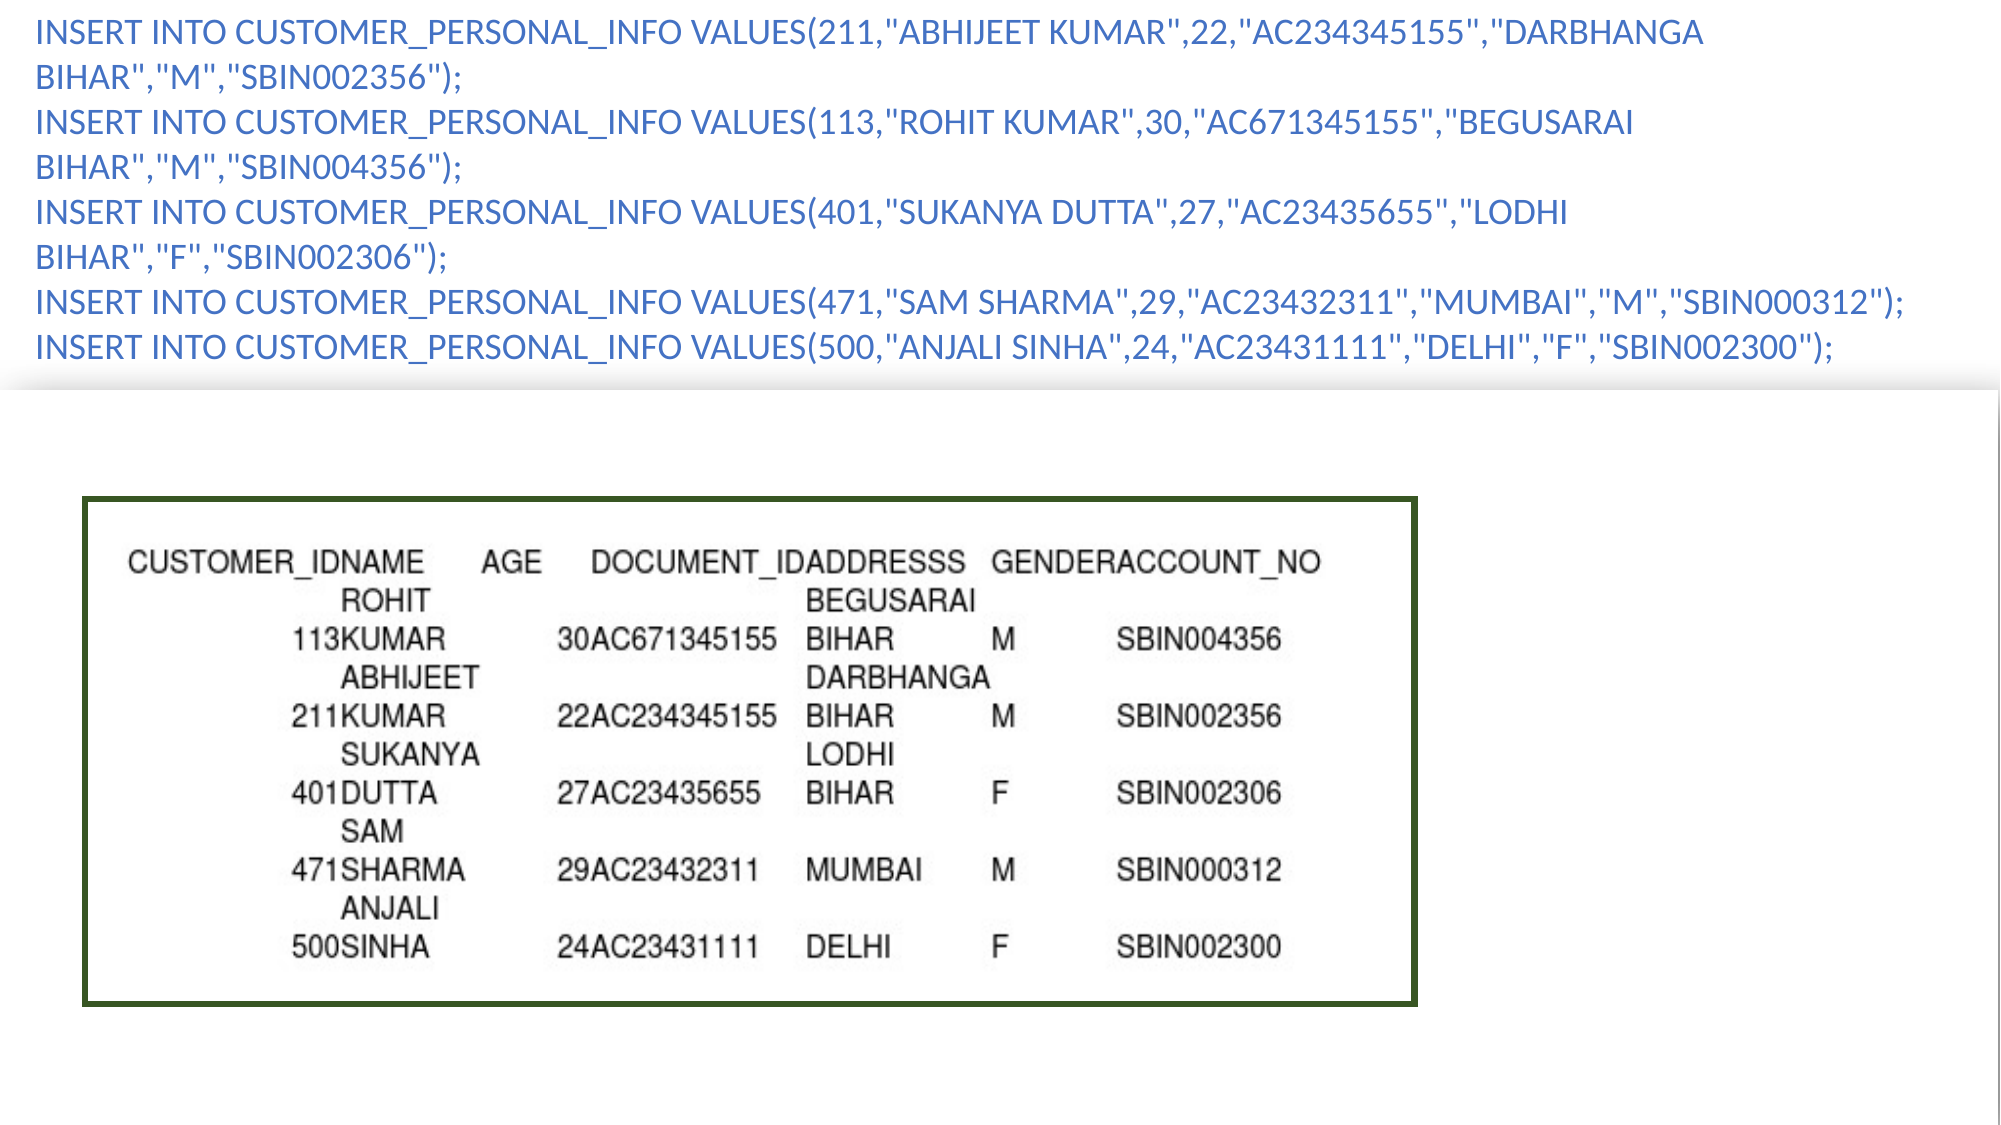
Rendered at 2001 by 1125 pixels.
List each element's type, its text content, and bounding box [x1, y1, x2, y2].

text_box INSERT INTO CUSTOMER_PERSONAL_INFO VALUES(211,"ABHIJEET KUMAR",22,"AC234345155","DARBHANGA BIHAR","M","SBIN002356"); INSERT INTO CUSTOMER_PERSONAL_INFO VALUES(113,"ROHIT KUMAR",30,"AC671345155","BEGUSARAI BIHAR","M","SBIN004356"); INSERT INTO CUSTOMER_PERSONAL_INFO VALUES(401,"SUKANYA DUTTA",27,"AC23435655","LODHI BIHAR","F","SBIN002306"); INSERT INTO CUSTOMER_PERSONAL_INFO VALUES(471,"SAM SHARMA",29,"AC23432311","MUMBAI","M","SBIN000312"); INSERT INTO CUSTOMER_PERSONAL_INFO VALUES(500,"ANJALI SINHA",24,"AC23431111","DELHI","F","SBIN002300"); [20, 0, 1976, 375]
picture [0, 390, 1998, 1125]
